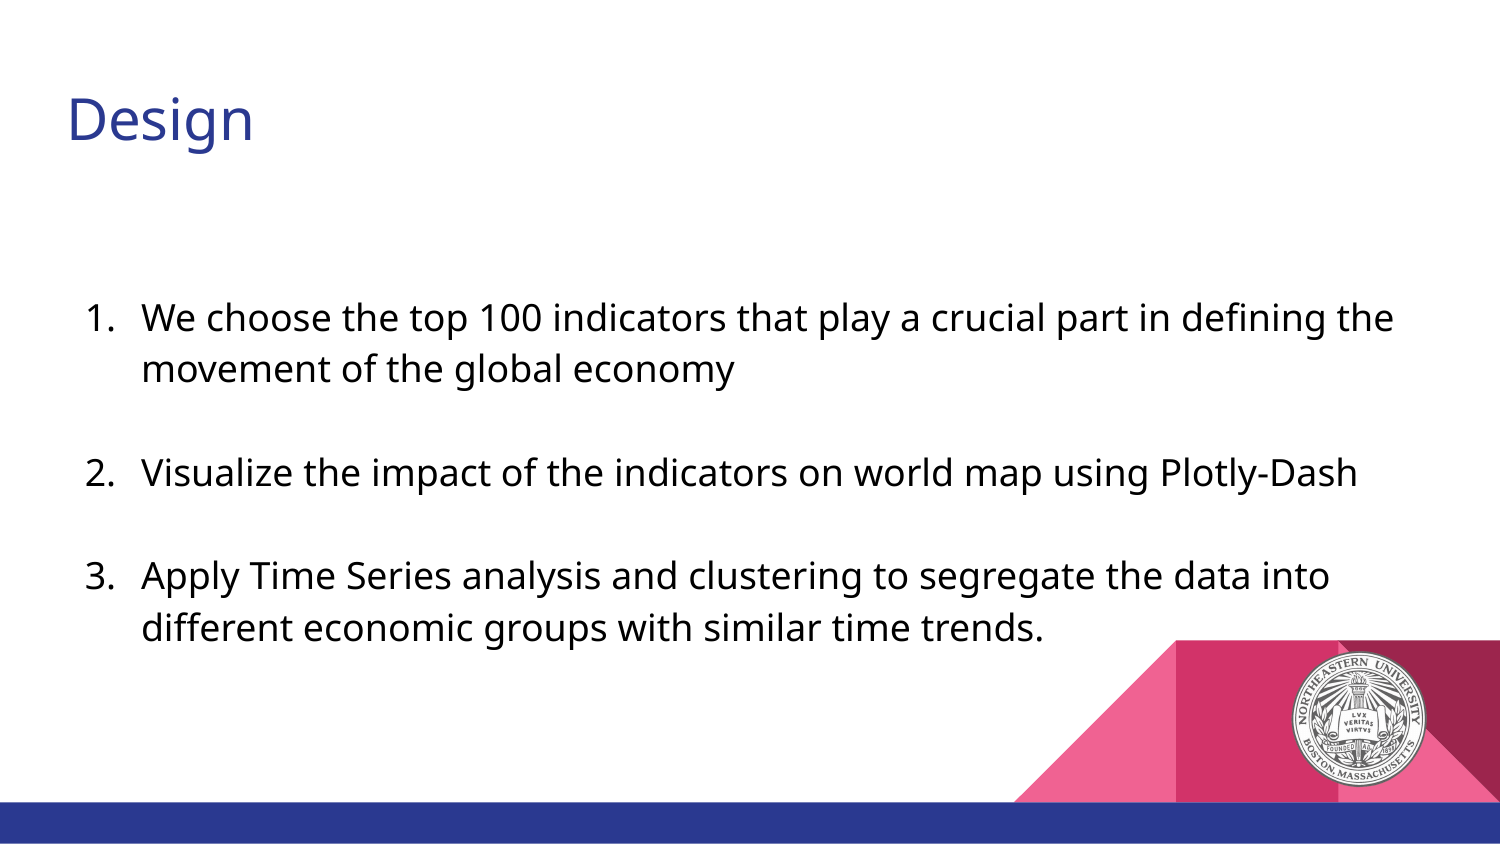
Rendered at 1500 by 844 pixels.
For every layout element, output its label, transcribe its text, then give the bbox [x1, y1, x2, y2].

picture [1227, 644, 1491, 793]
list We choose the top 100 indicators that play a crucial part in defining the movement of the global economy Visualize the impact of the indicators on world map using Plotly-Dash Apply Time Series analysis and clustering to segregate the data into different economic groups with similar time trends. [51, 201, 1449, 750]
title Design [51, 67, 1449, 167]
